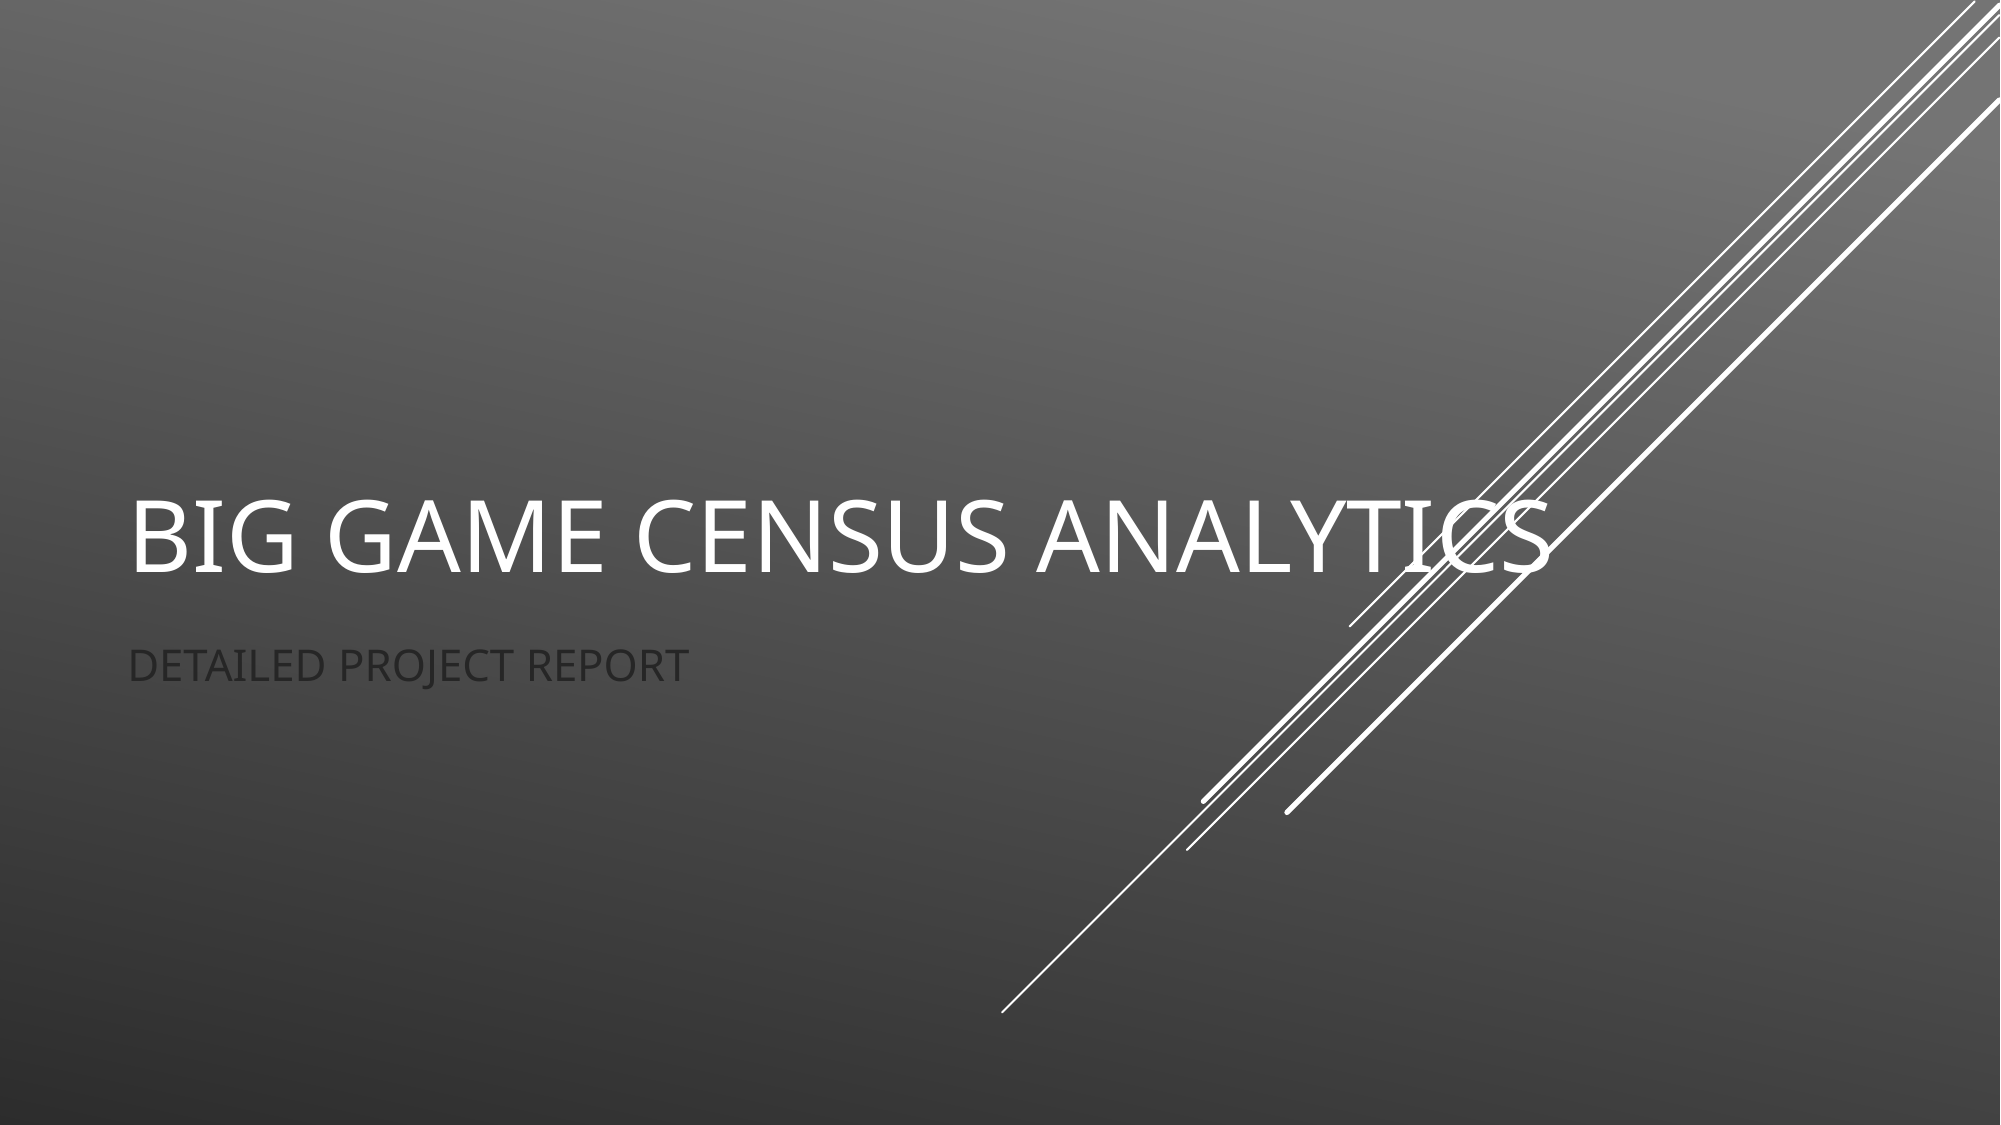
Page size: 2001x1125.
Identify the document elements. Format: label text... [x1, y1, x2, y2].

title BIG GAME CENSUS ANALYTICS [112, 112, 1680, 600]
subtitle DETAILED PROJECT REPORT [112, 630, 1163, 710]
